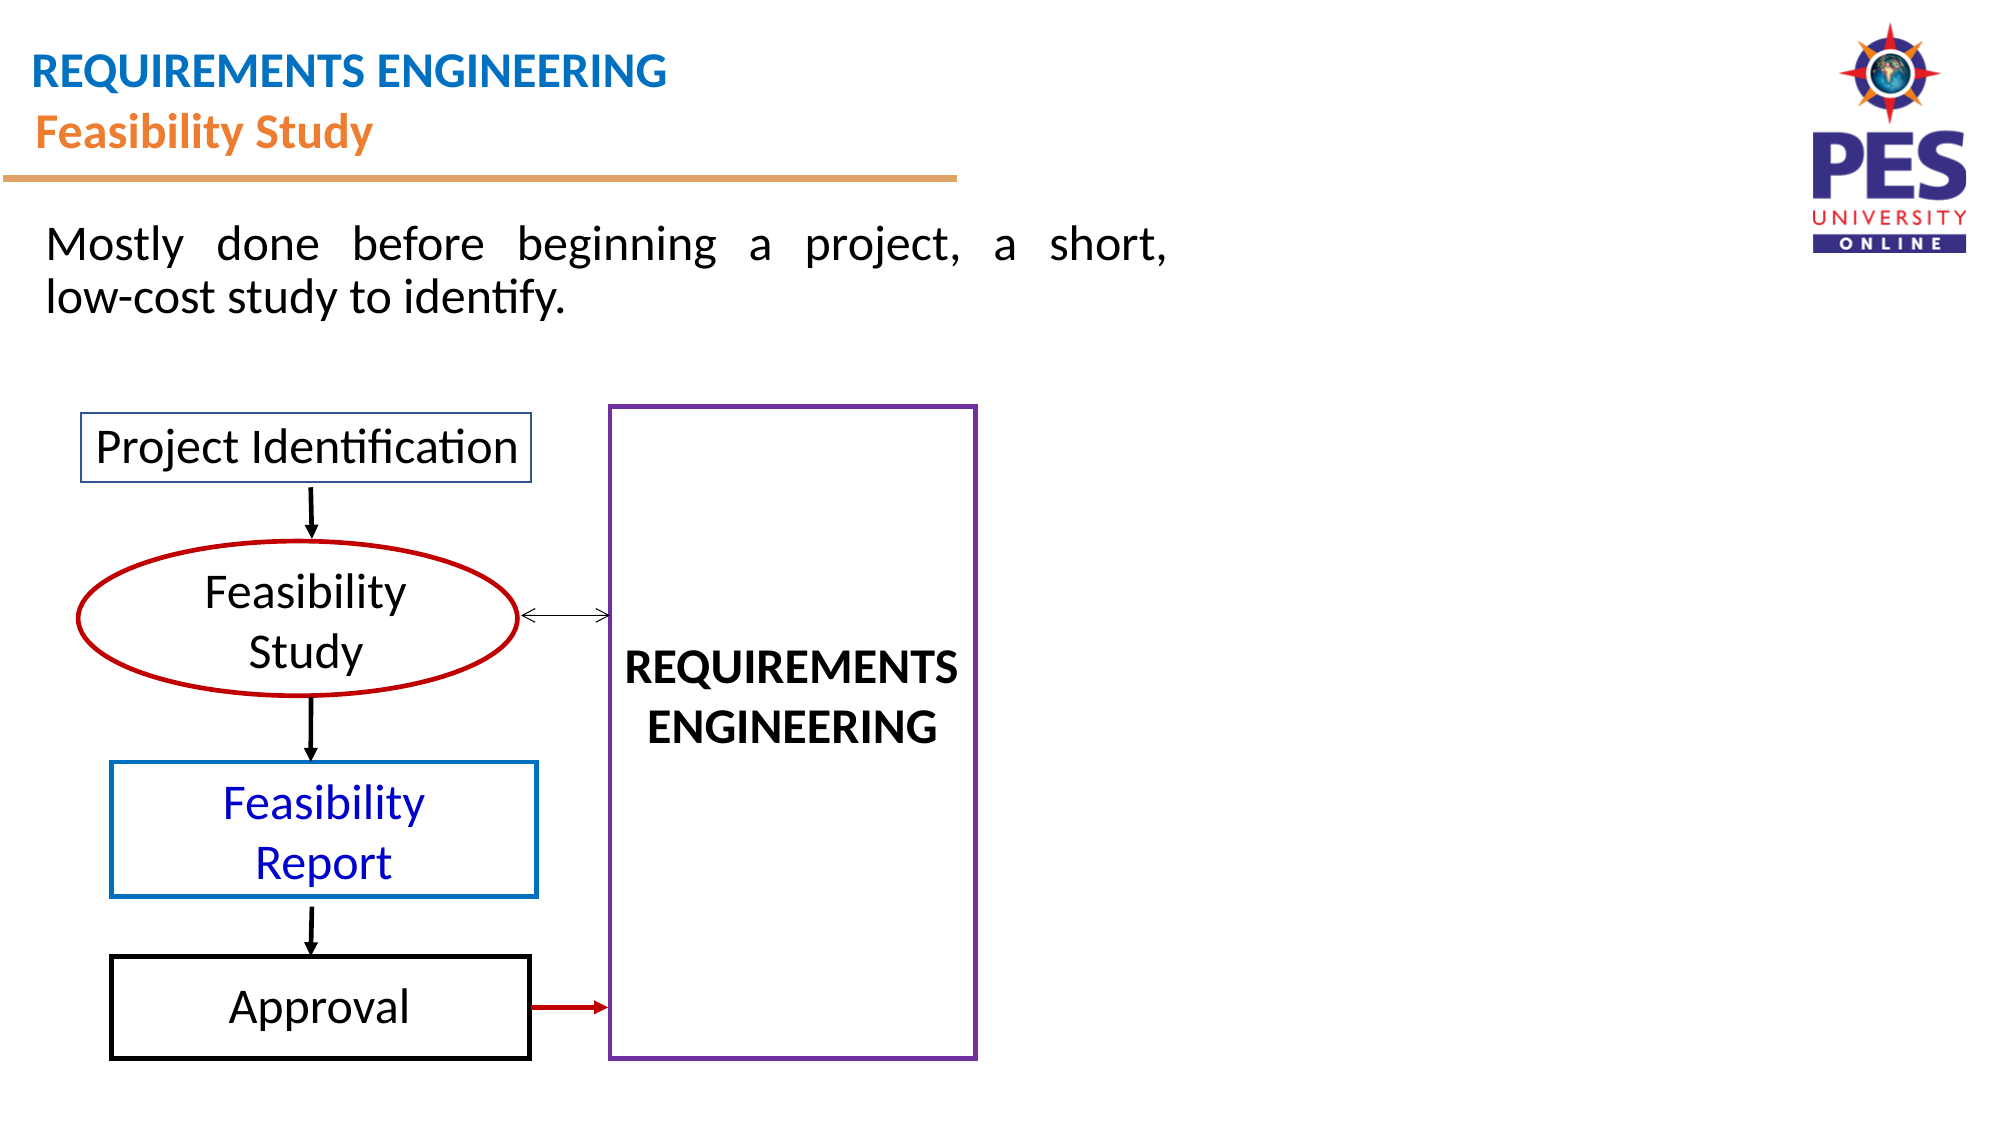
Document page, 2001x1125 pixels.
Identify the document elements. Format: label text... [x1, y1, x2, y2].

text_box Feasibility Report [111, 761, 537, 897]
text_box [609, 406, 976, 625]
text_box [304, 906, 318, 957]
text_box REQUIREMENTS ENGINEERING [609, 625, 986, 761]
text_box Project Identification [80, 406, 534, 482]
text_box [609, 761, 976, 1059]
title Feasibility Study [20, 86, 1746, 179]
text_box Mostly done before beginning a project, a short, low-cost study to identify. [30, 209, 1216, 1113]
text_box [110, 955, 531, 1059]
text_box [305, 487, 318, 539]
text_box [304, 745, 318, 762]
picture [1813, 22, 1967, 253]
text_box Approval [213, 966, 433, 1042]
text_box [23, 540, 589, 745]
